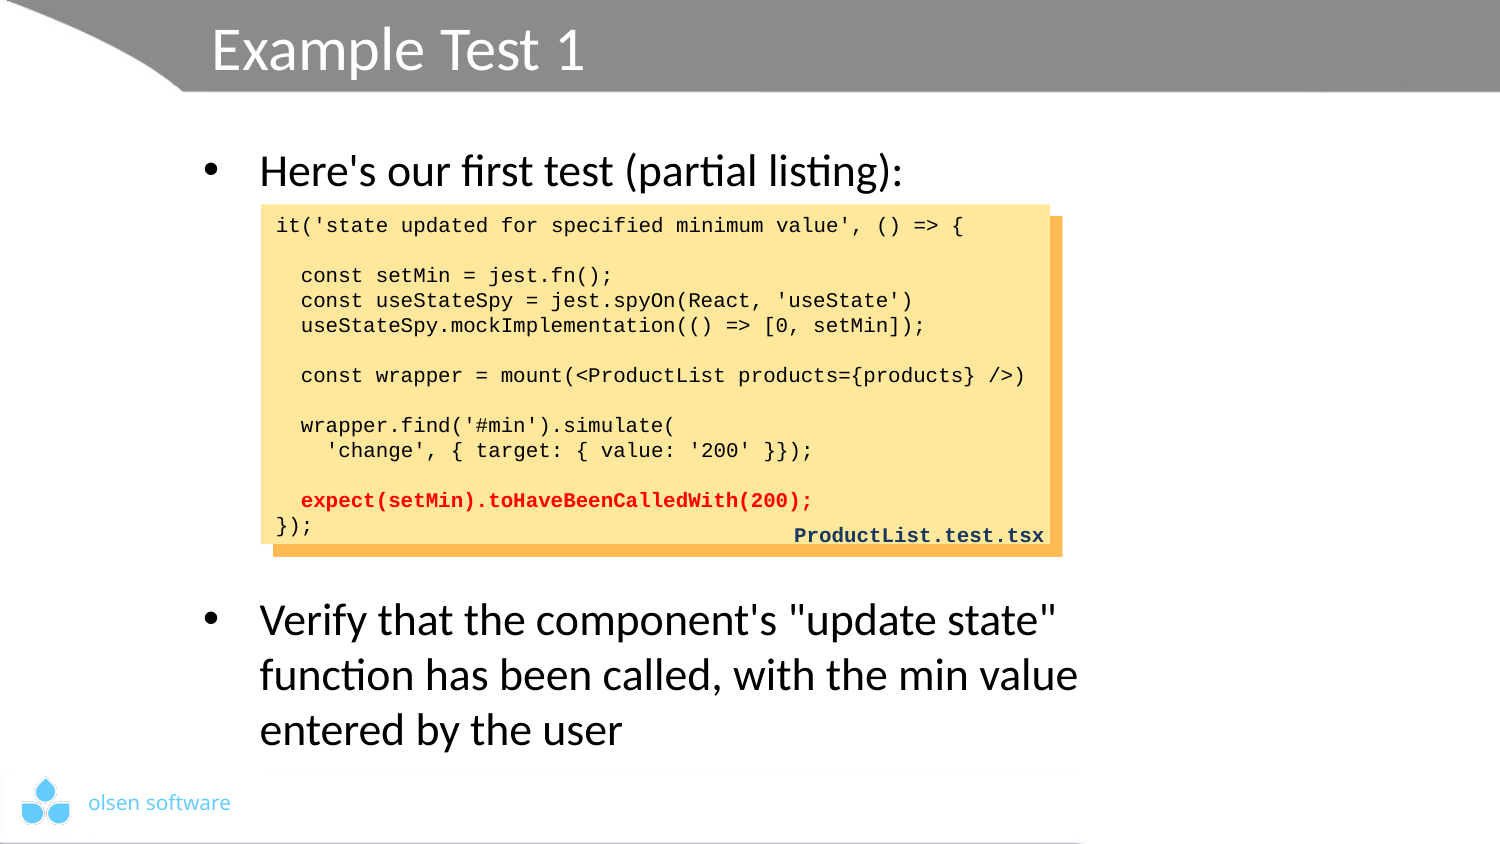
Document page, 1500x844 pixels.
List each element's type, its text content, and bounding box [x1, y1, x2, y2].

text_box ProductList.test.tsx [779, 514, 1059, 554]
picture [0, 0, 1500, 844]
text_box it('state updated for specified minimum value', () => { const setMin = jest.fn(); const useStateSpy = jest.spyOn(React, 'useState') useStateSpy.mockImplementation(() => [0, setMin]); const wrapper = mount(<ProductList products={products} />) wrapper.find('#min').simulate( 'change', { target: { value: '200' }}); expect(setMin).toHaveBeenCalledWith(200); }); [260, 204, 1050, 545]
title Example Test 1 [187, 0, 1426, 93]
list Here's our first test (partial listing): Verify that the component's "update state" function has been called, with the min value entered by the user [188, 133, 1425, 716]
